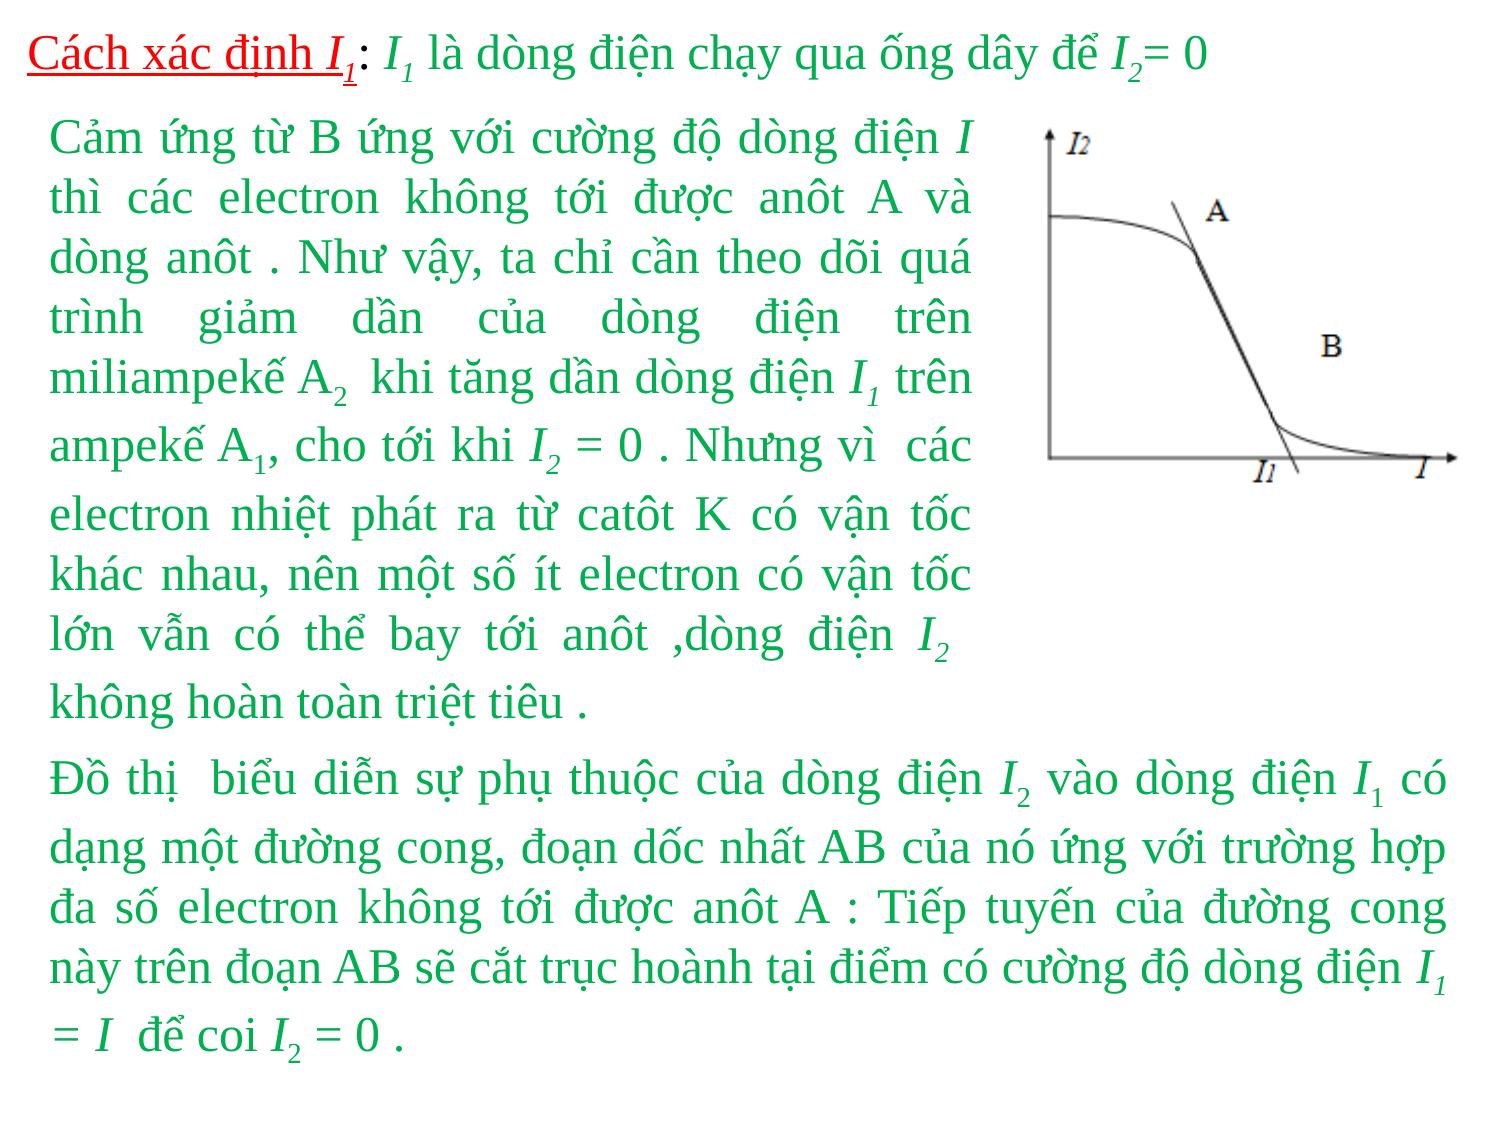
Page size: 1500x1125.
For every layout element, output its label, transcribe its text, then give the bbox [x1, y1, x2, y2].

text_box Đồ thị biểu diễn sự phụ thuộc của dòng điện I2 vào dòng điện I1 có dạng một đường cong, đoạn dốc nhất AB của nó ứng với trường hợp đa số electron không tới được anôt A : Tiếp tuyến của đường cong này trên đoạn AB sẽ cắt trục hoành tại điểm có cường độ dòng điện I1 = I để coi I2 = 0 . [34, 737, 1463, 1122]
text_box Cách xác định I1: I1 là dòng điện chạy qua ống dây để I2= 0 [12, 12, 1463, 96]
picture [973, 87, 1496, 498]
text_box Cảm ứng từ B ứng với cường độ dòng điện I thì các electron không tới được anôt A và dòng anôt . Như vậy, ta chỉ cần theo dõi quá trình giảm dần của dòng điện trên miliampekế A2 khi tăng dần dòng điện I1 trên ampekế A1, cho tới khi I2 = 0 . Nhưng vì các electron nhiệt phát ra từ catôt K có vận tốc khác nhau, nên một số ít electron có vận tốc lớn vẫn có thể bay tới anôt ,dòng điện I2 không hoàn toàn triệt tiêu . [34, 96, 988, 737]
